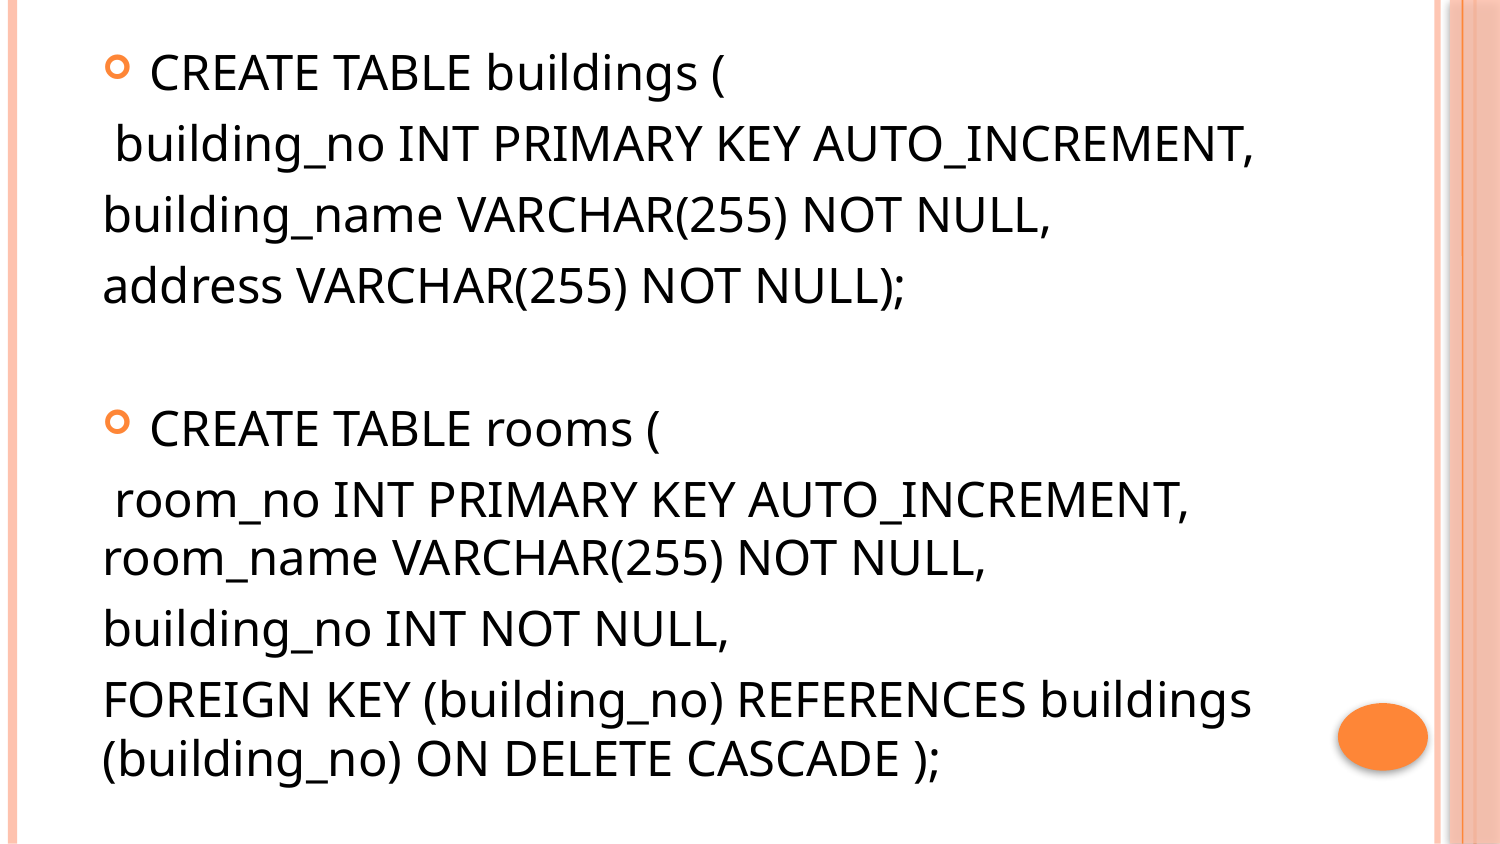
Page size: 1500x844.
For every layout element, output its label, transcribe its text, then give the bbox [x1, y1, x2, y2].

list CREATE TABLE buildings ( building_no INT PRIMARY KEY AUTO_INCREMENT, building_name VARCHAR(255) NOT NULL, address VARCHAR(255) NOT NULL); CREATE TABLE rooms ( room_no INT PRIMARY KEY AUTO_INCREMENT, room_name VARCHAR(255) NOT NULL, building_no INT NOT NULL, FOREIGN KEY (building_no) REFERENCES buildings (building_no) ON DELETE CASCADE ); [87, 34, 1313, 797]
